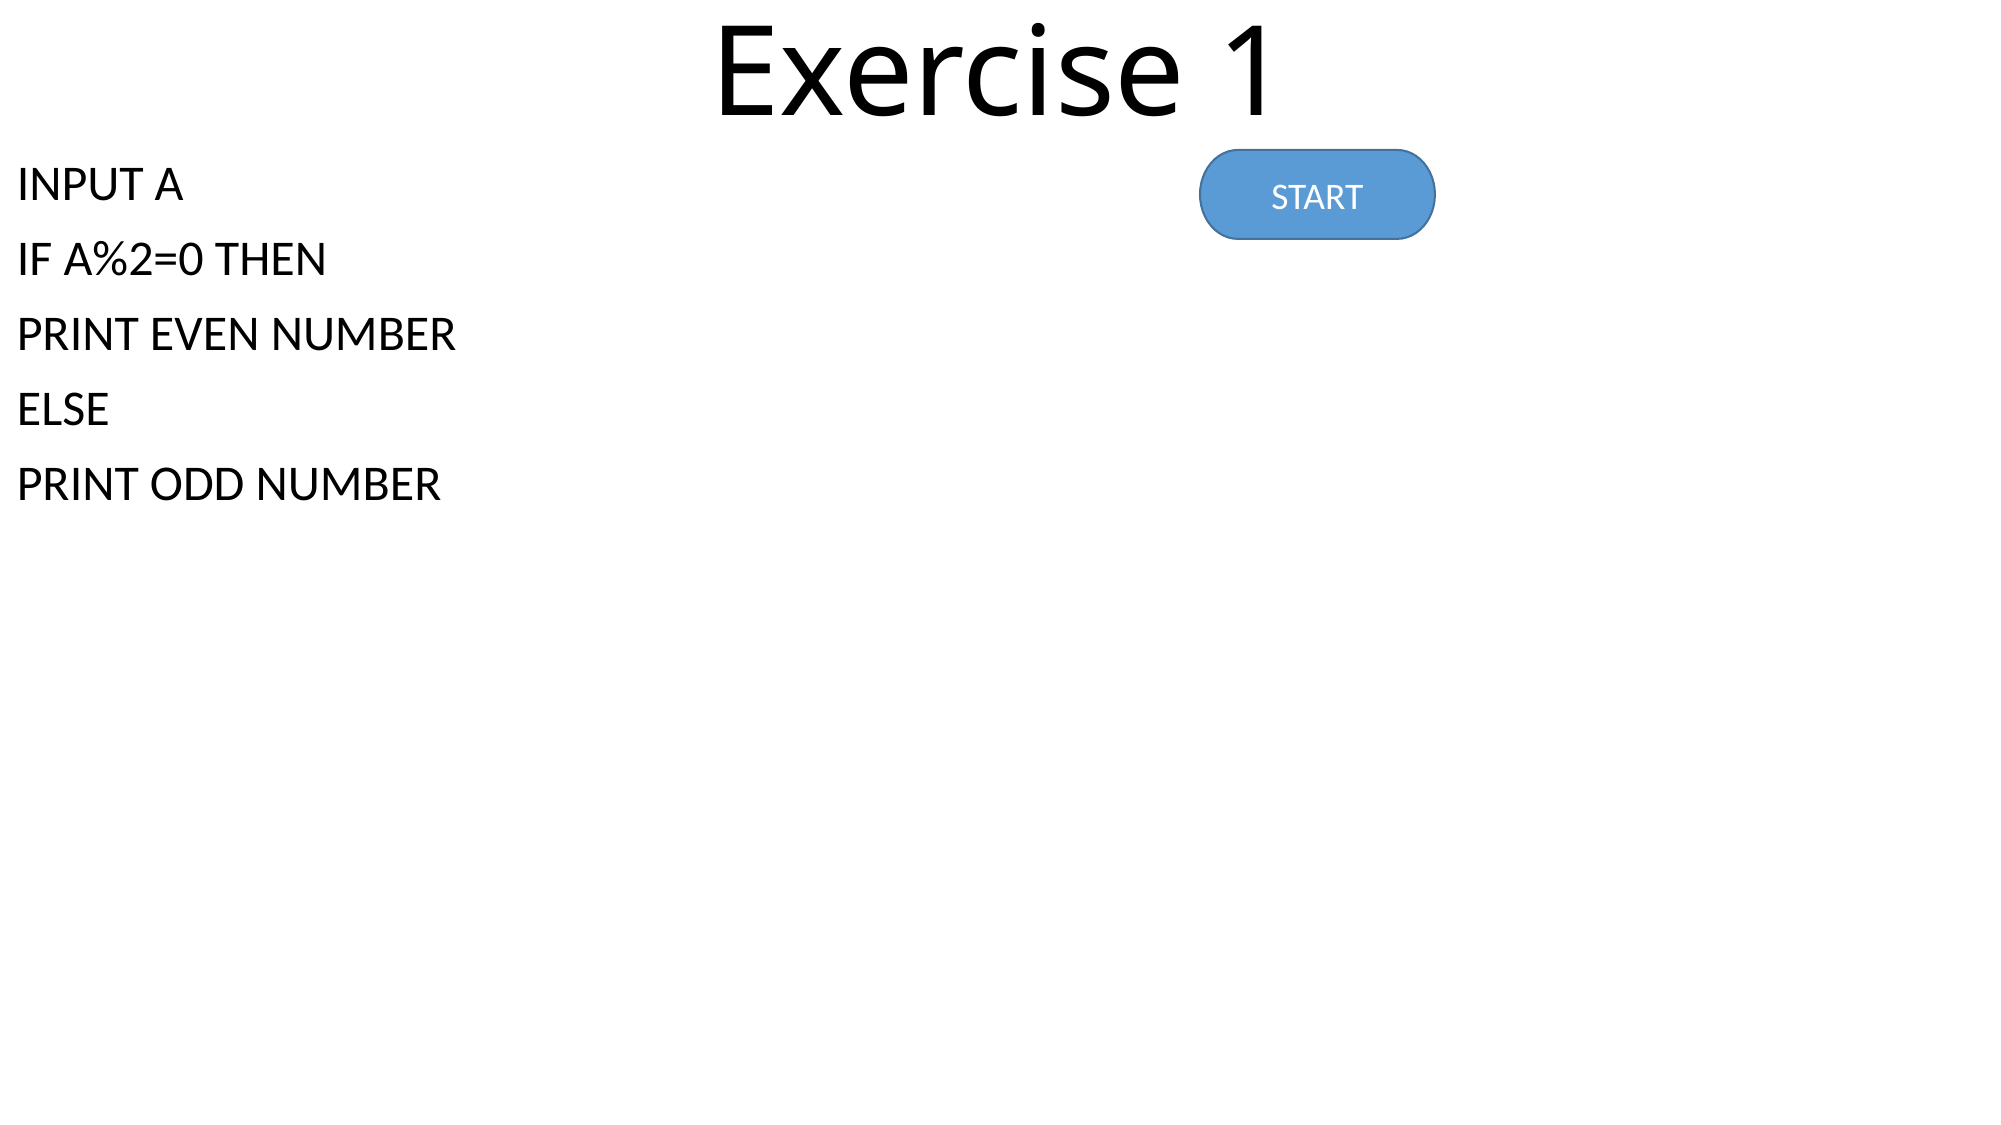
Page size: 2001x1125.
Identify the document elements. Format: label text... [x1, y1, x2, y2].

text_box START [1198, 148, 1436, 240]
subtitle INPUT A IF A%2=0 THEN PRINT EVEN NUMBER ELSE PRINT ODD NUMBER [1, 149, 841, 1125]
title Exercise 1 [249, 0, 1750, 150]
